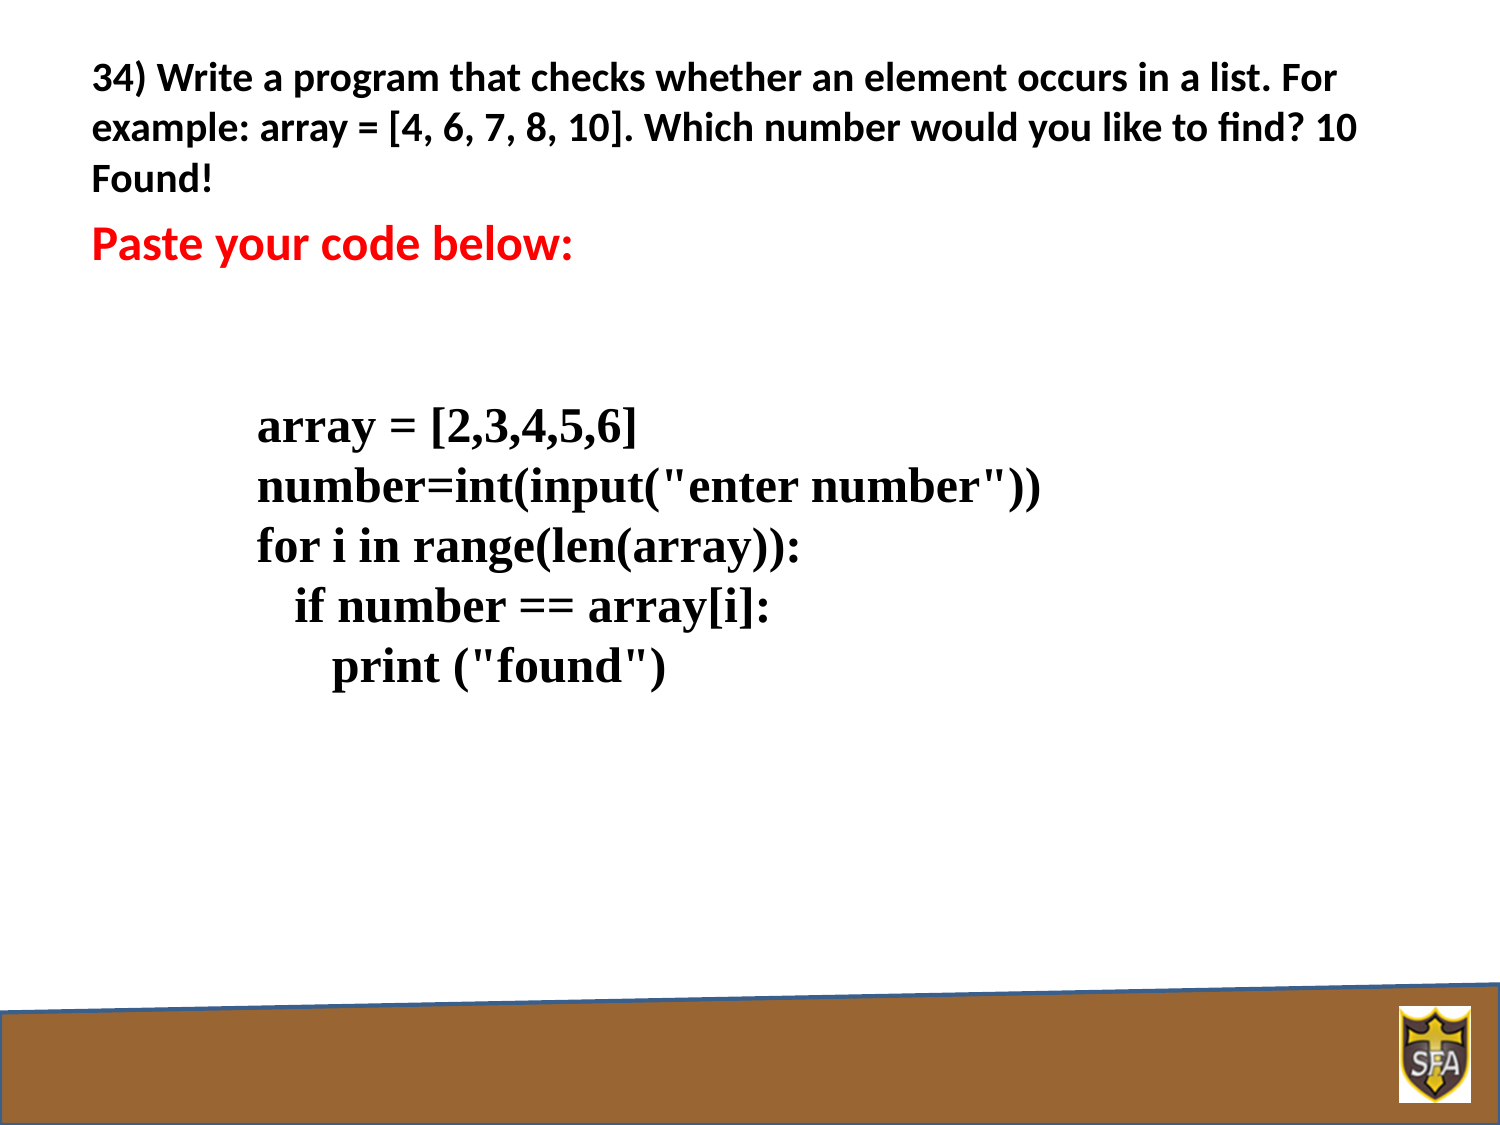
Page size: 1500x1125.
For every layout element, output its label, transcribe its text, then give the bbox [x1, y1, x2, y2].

list 34) Write a program that checks whether an element occurs in a list. For example: array = [4, 6, 7, 8, 10]. Which number would you like to find? 10 Found! Paste your code below: [76, 42, 1427, 786]
picture [1399, 1006, 1471, 1103]
text_box array = [2,3,4,5,6] number=int(input("enter number")) for i in range(len(array)): if number == array[i]: print ("found") [242, 385, 1435, 820]
